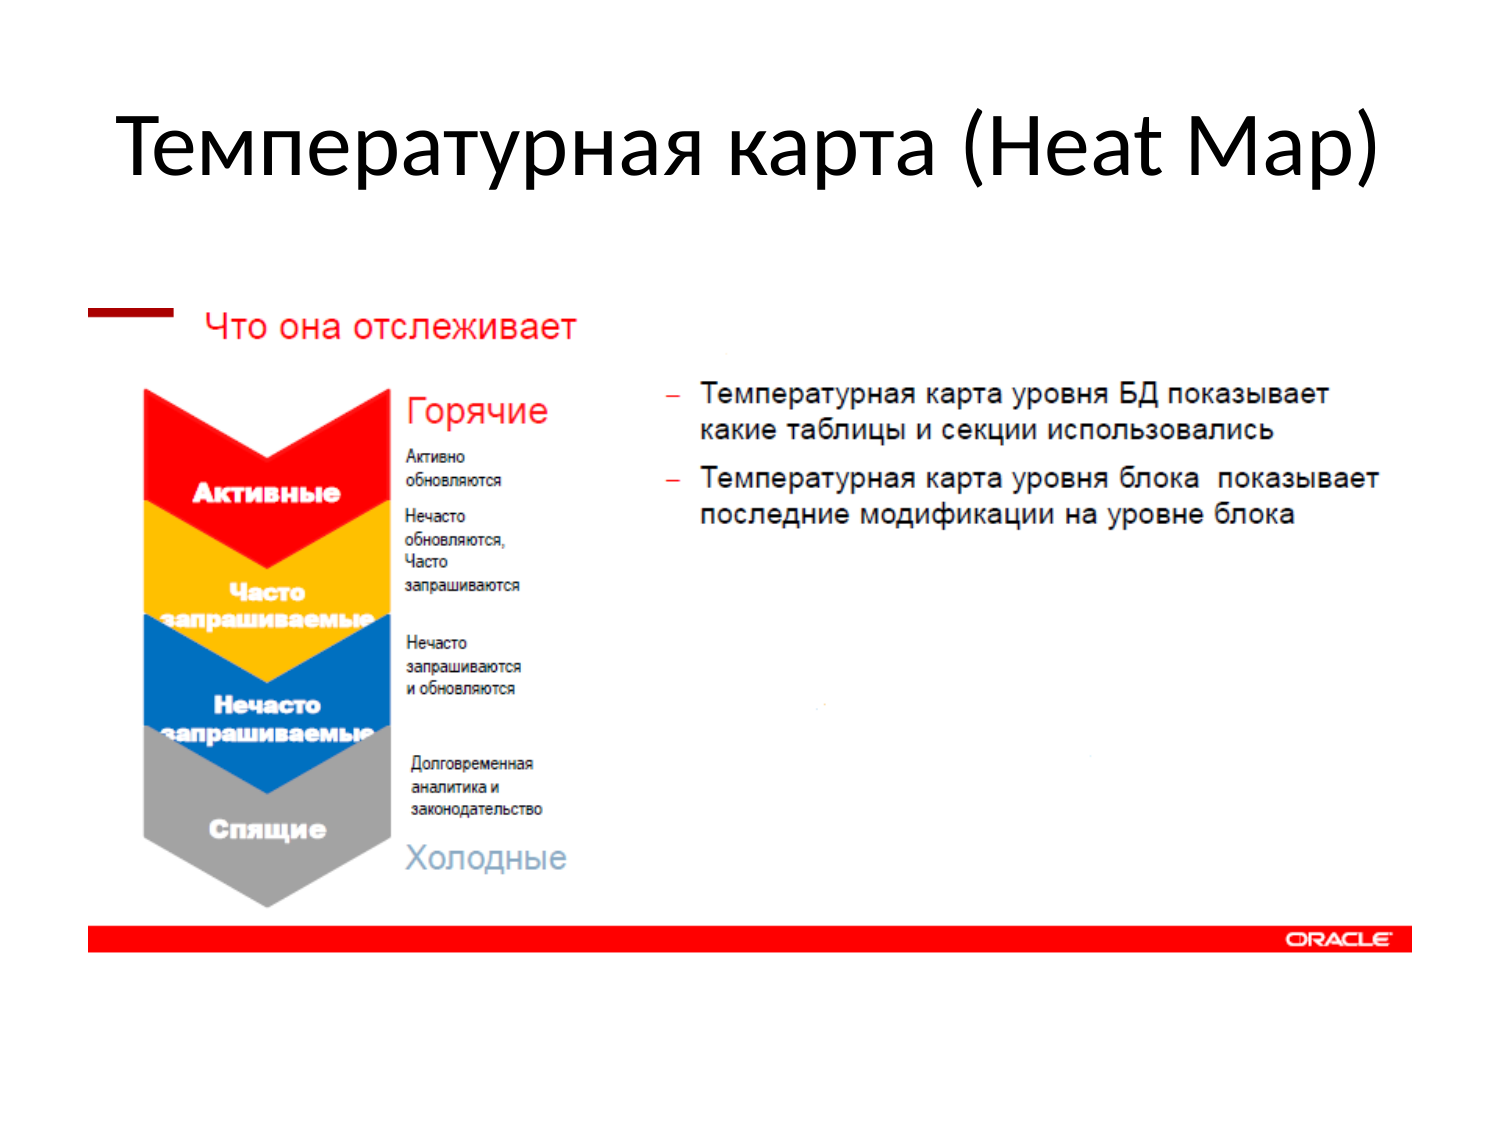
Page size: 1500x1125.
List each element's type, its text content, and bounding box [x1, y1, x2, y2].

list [87, 308, 1412, 959]
title Температурная карта (Heat Map) [75, 45, 1425, 233]
